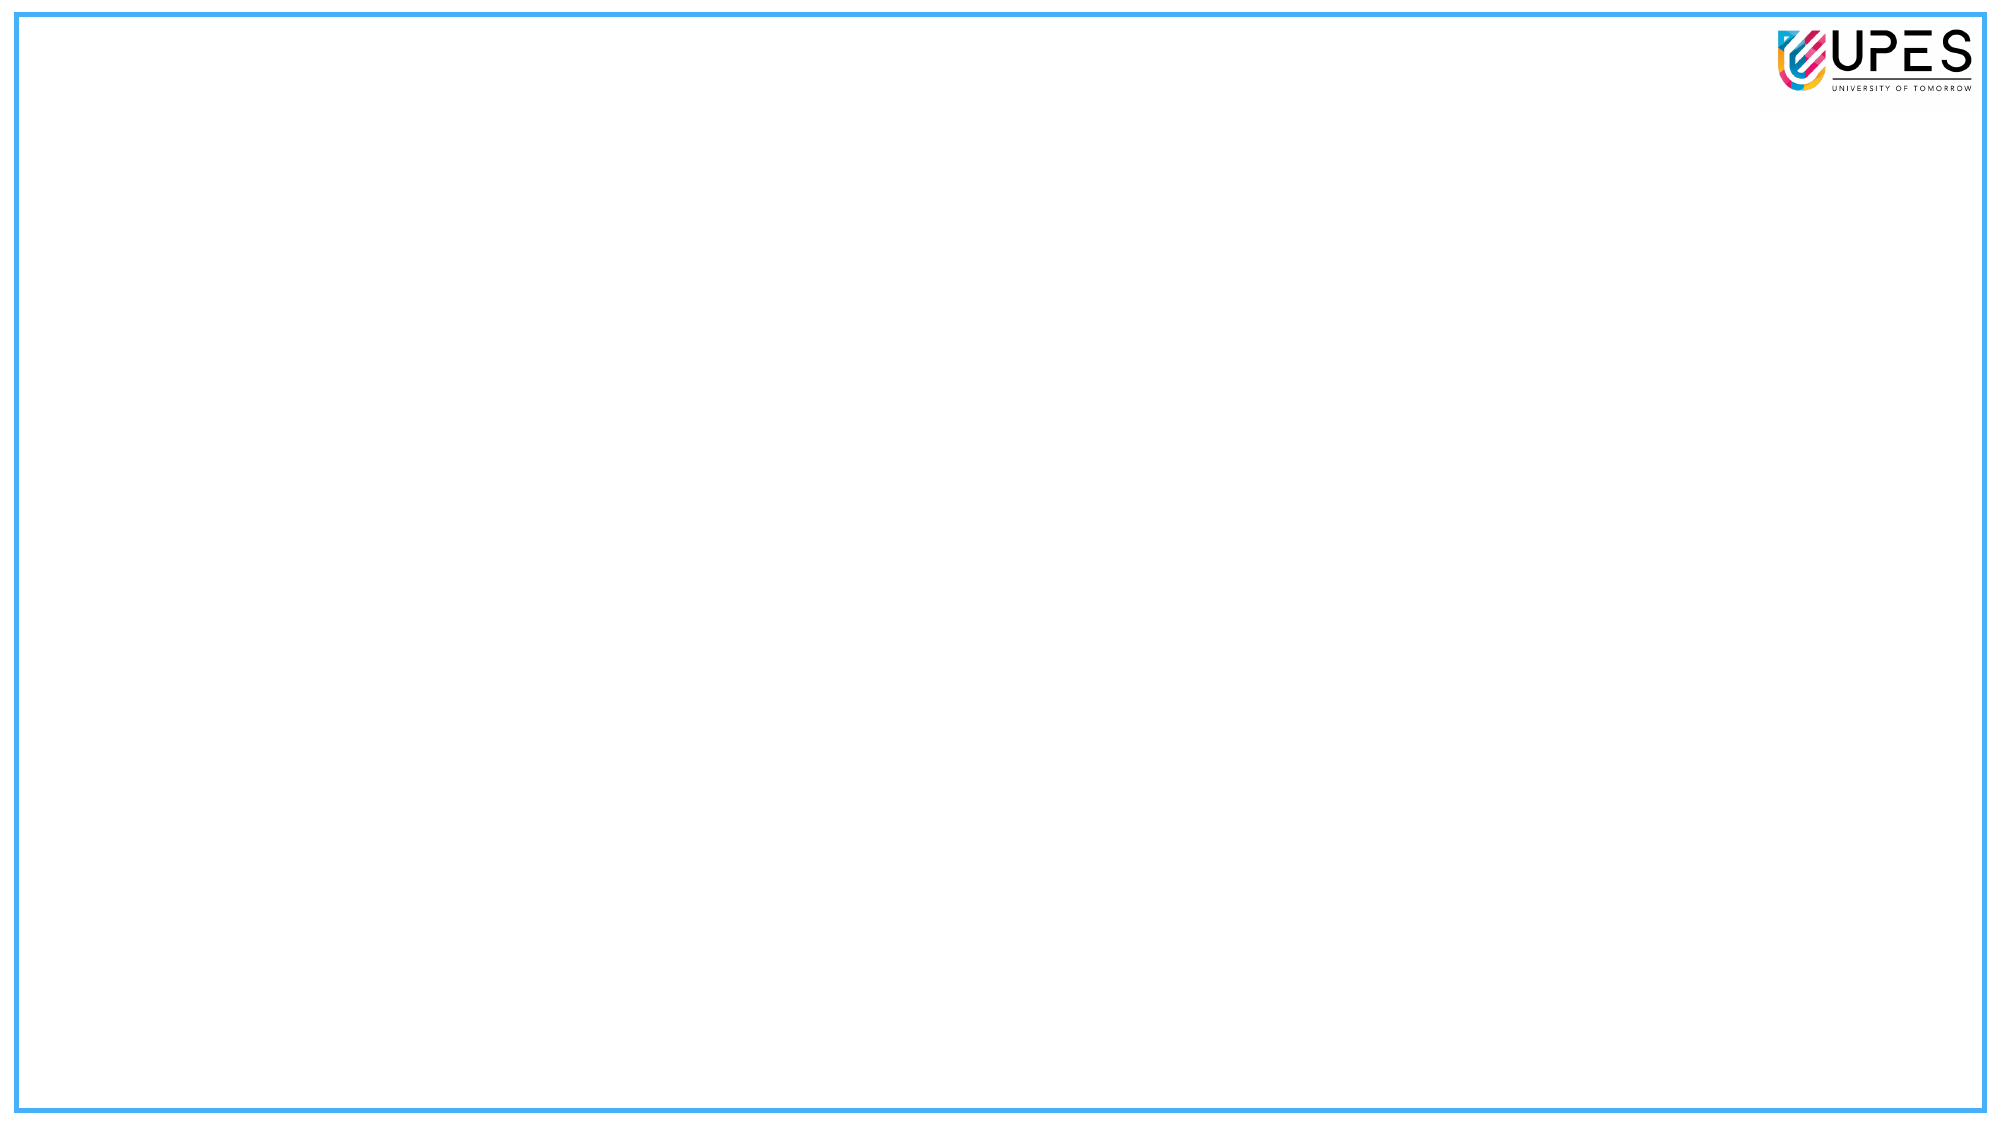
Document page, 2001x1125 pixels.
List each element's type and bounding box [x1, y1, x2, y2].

picture [1758, 20, 1978, 110]
